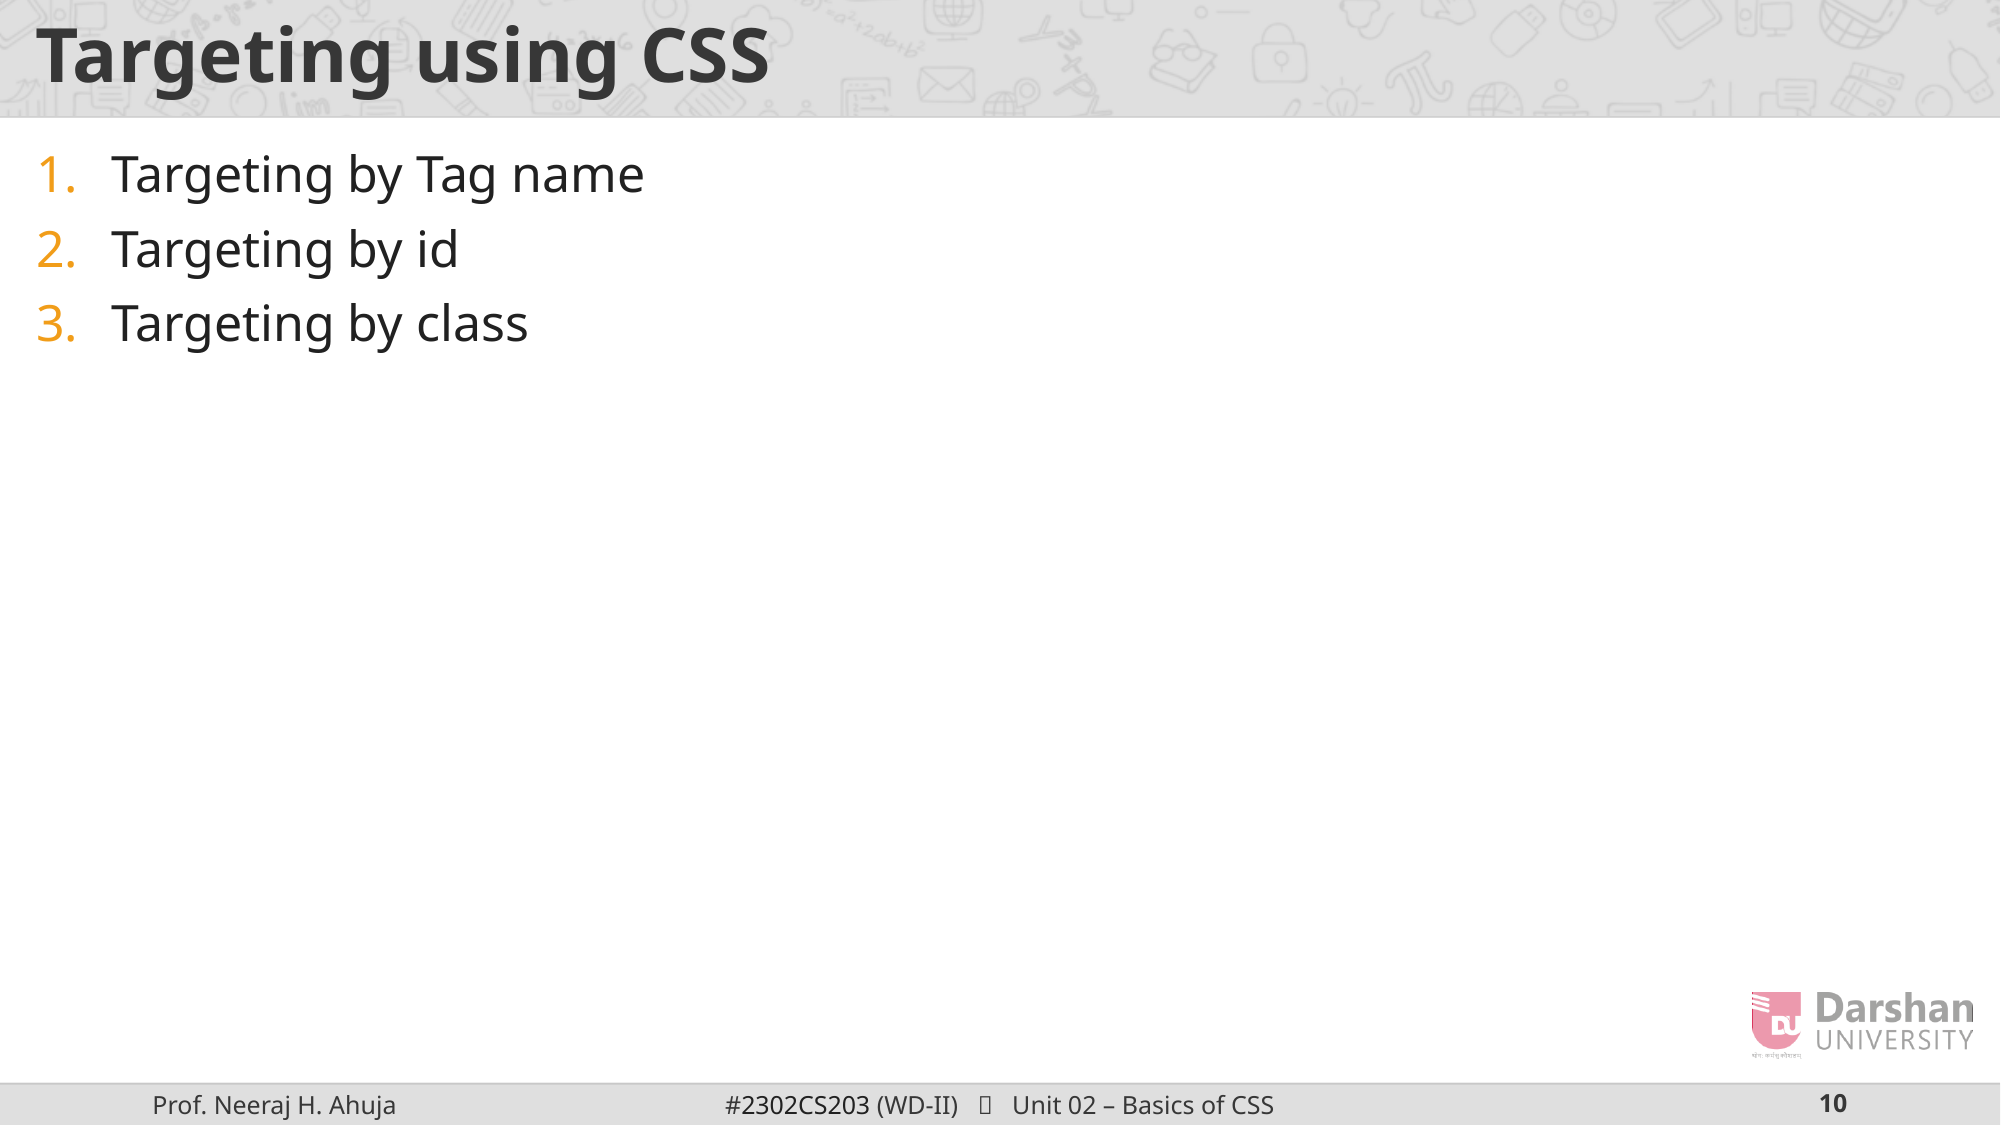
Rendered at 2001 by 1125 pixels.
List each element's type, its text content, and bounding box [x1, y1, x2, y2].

title Targeting using CSS [0, 0, 2000, 117]
list Targeting by Tag name Targeting by id Targeting by class [21, 141, 1979, 1059]
